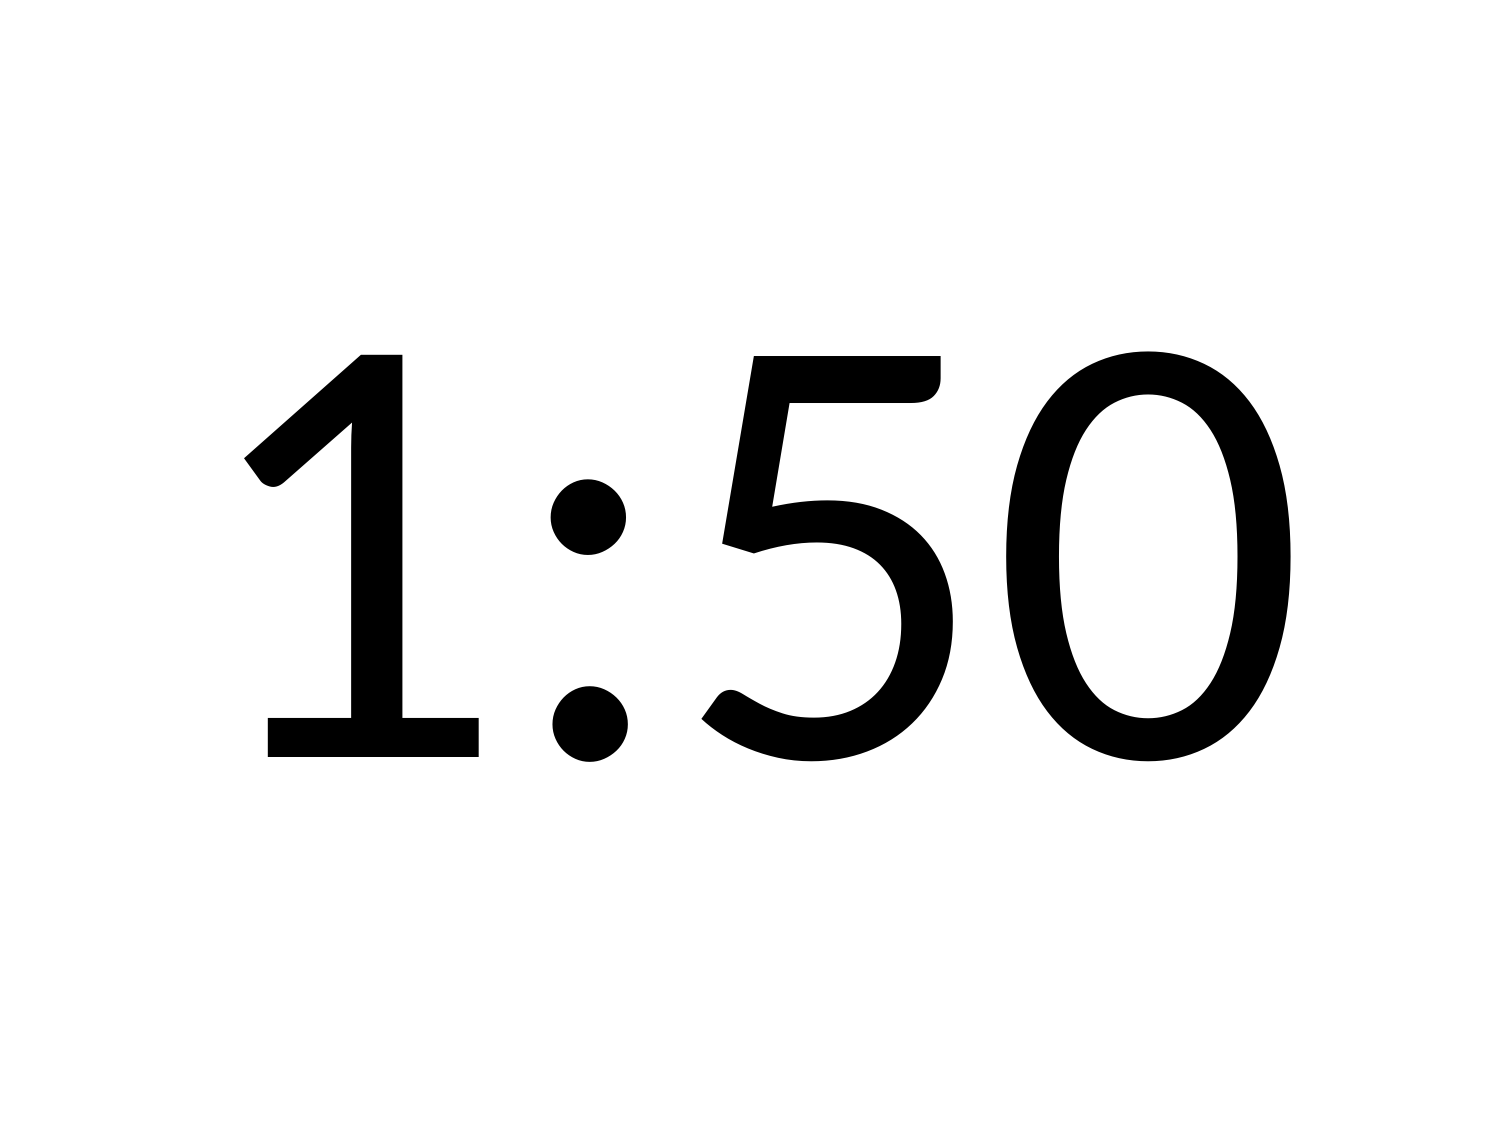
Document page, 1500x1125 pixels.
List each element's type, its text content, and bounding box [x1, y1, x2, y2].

text_box 1:50 [112, 125, 1388, 941]
